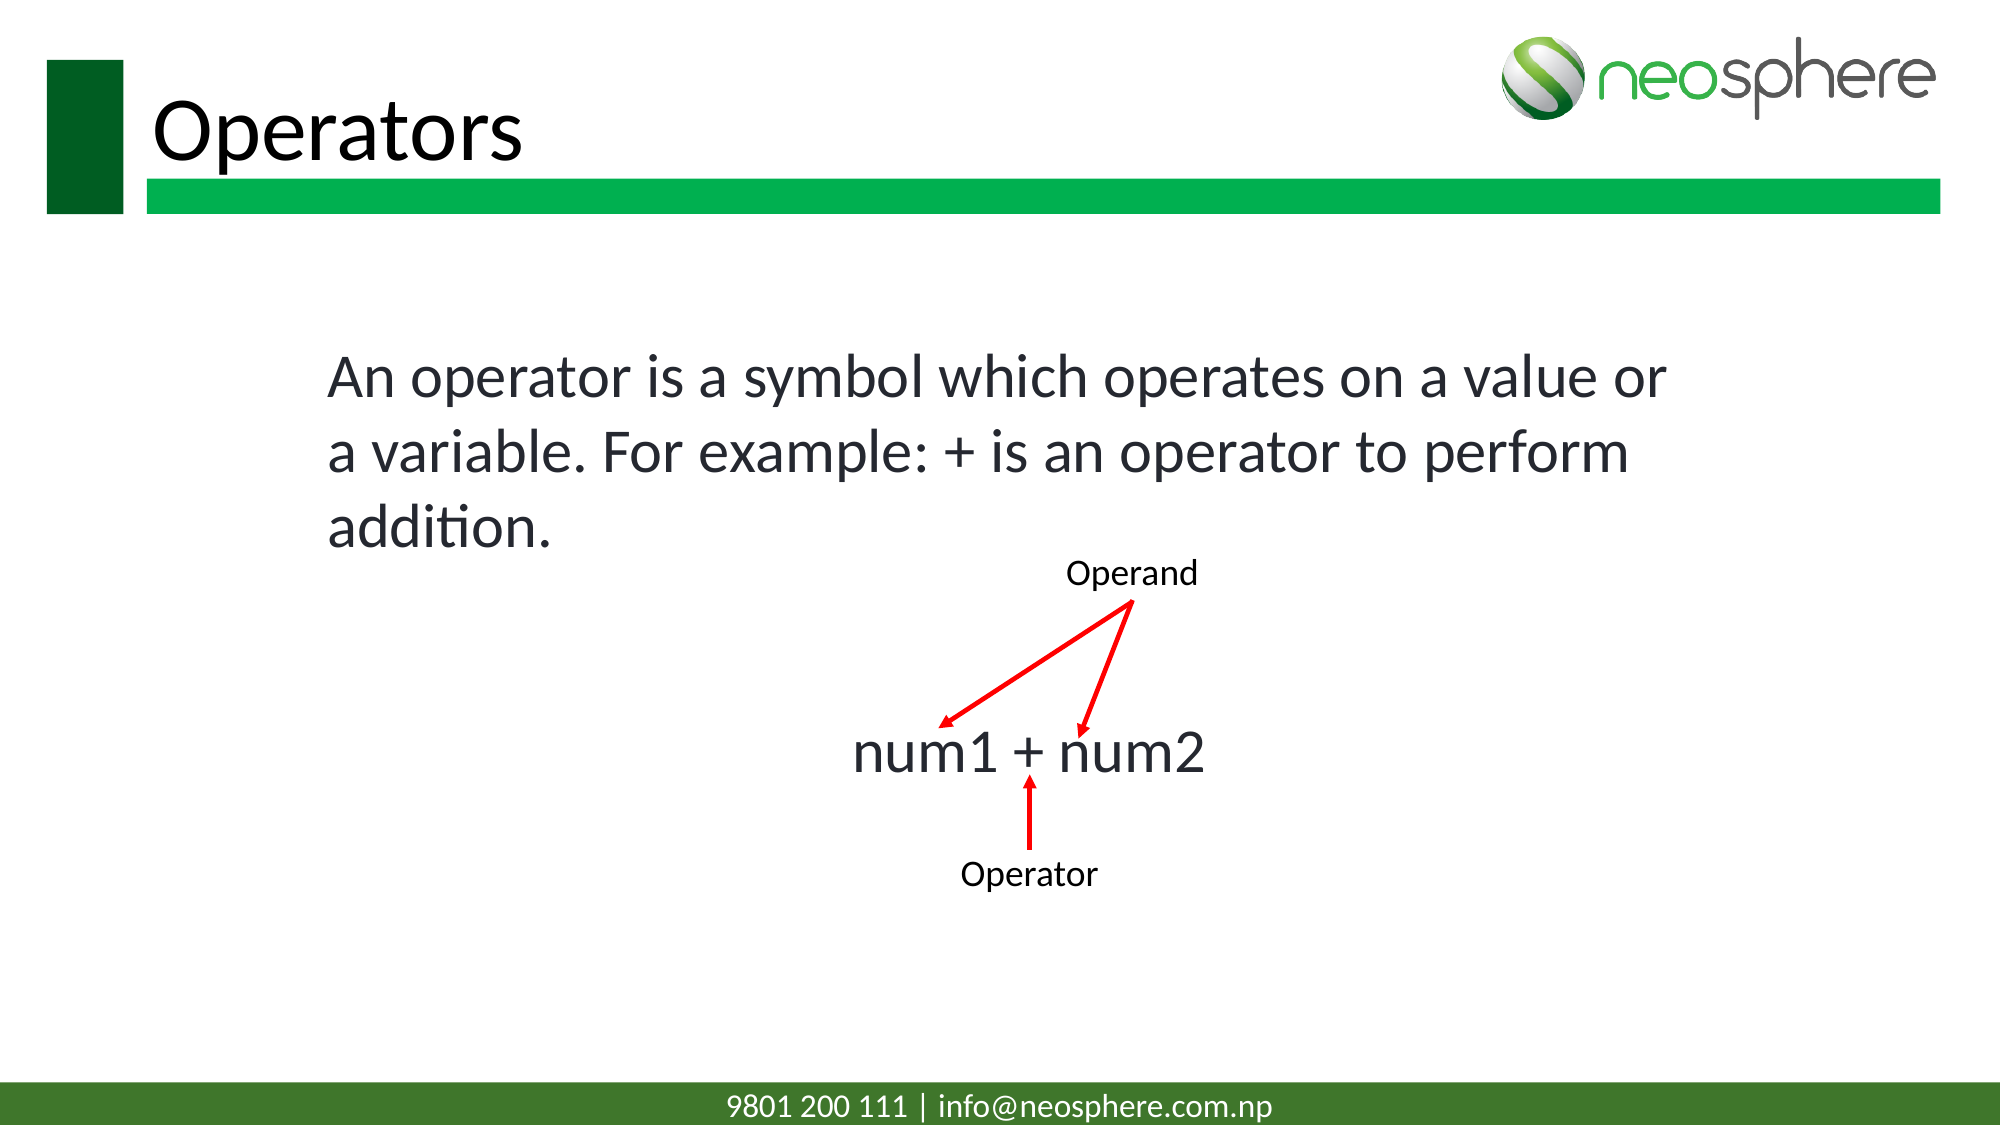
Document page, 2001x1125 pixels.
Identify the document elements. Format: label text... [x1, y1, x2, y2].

title Operators [137, 22, 1863, 240]
picture [1863, 36, 1941, 121]
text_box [1078, 600, 1133, 739]
text_box Operator [945, 841, 1114, 901]
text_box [938, 601, 1078, 729]
text_box Operand [1051, 541, 1214, 601]
text_box An operator is a symbol which operates on a value or a variable. For example: + is an operator to perform addition. num1 + num2 [312, 327, 1688, 868]
